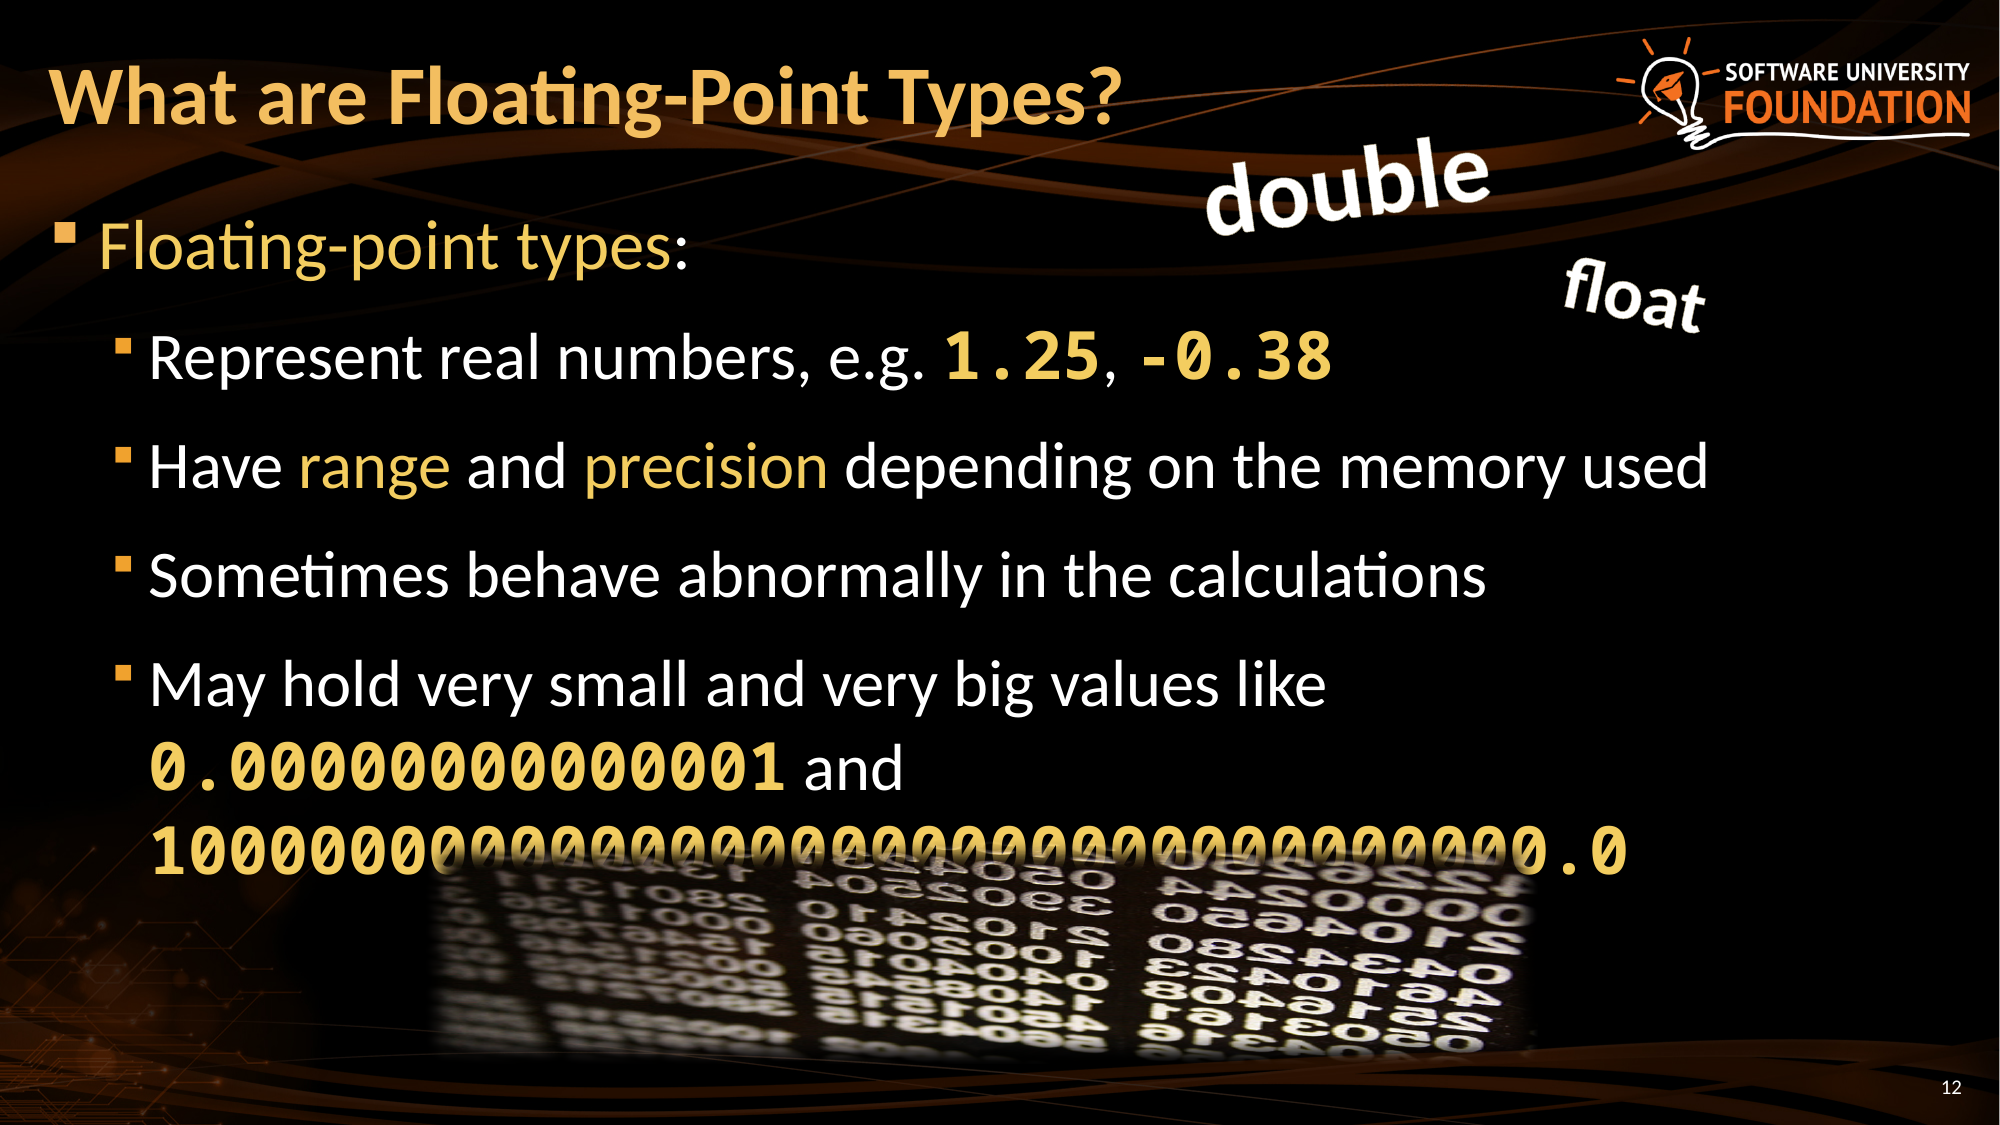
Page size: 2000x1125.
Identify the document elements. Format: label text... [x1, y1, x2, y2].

text_box double [1177, 89, 1513, 267]
text_box float [1540, 221, 1732, 360]
title What are Floating-Point Types? [30, 6, 1602, 189]
picture [0, 0, 2000, 1125]
list Floating-point types: Represent real numbers, e.g. 1.25, -0.38 Have range and precision depending on the memory used Sometimes behave abnormally in the calculations May hold very small and very big values like 0.00000000000001 and 10000000000000000000000000000000000.0 [31, 188, 1968, 1103]
